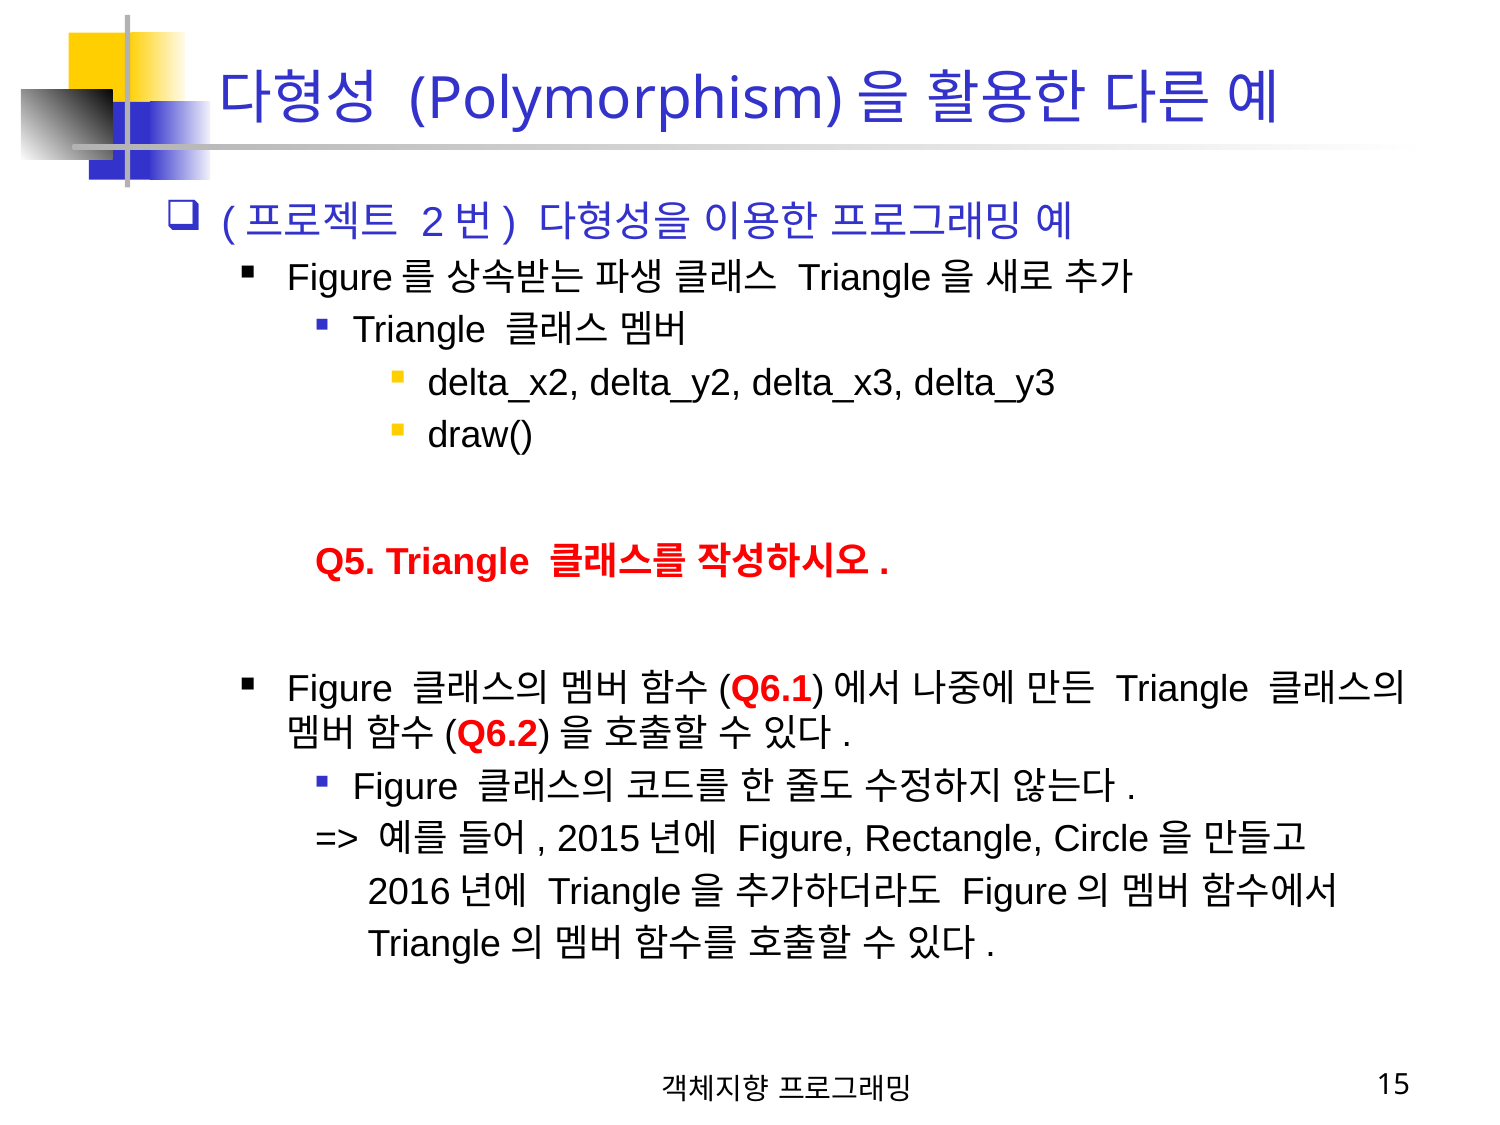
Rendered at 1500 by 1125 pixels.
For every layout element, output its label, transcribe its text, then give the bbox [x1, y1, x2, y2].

list (프로젝트 2번) 다형성을 이용한 프로그래밍 예 Figure를 상속받는 파생 클래스 Triangle을 새로 추가 Triangle 클래스 멤버 delta_x2, delta_y2, delta_x3, delta_y3 draw() Q5. Triangle 클래스를 작성하시오. Figure 클래스의 멤버 함수(Q6.1)에서 나중에 만든 Triangle 클래스의 멤버 함수(Q6.2)을 호출할 수 있다. Figure 클래스의 코드를 한 줄도 수정하지 않는다. => 예를 들어, 2015년에 Figure, Rectangle, Circle을 만들고 2016년에 Triangle을 추가하더라도 Figure의 멤버 함수에서 Triangle의 멤버 함수를 호출할 수 있다. [150, 187, 1469, 1006]
text_box 객체지향 프로그래밍 [549, 1037, 1025, 1113]
text_box 15 [1112, 1037, 1425, 1113]
title 다형성 (Polymorphism)을 활용한 다른 예 [203, 26, 1482, 138]
